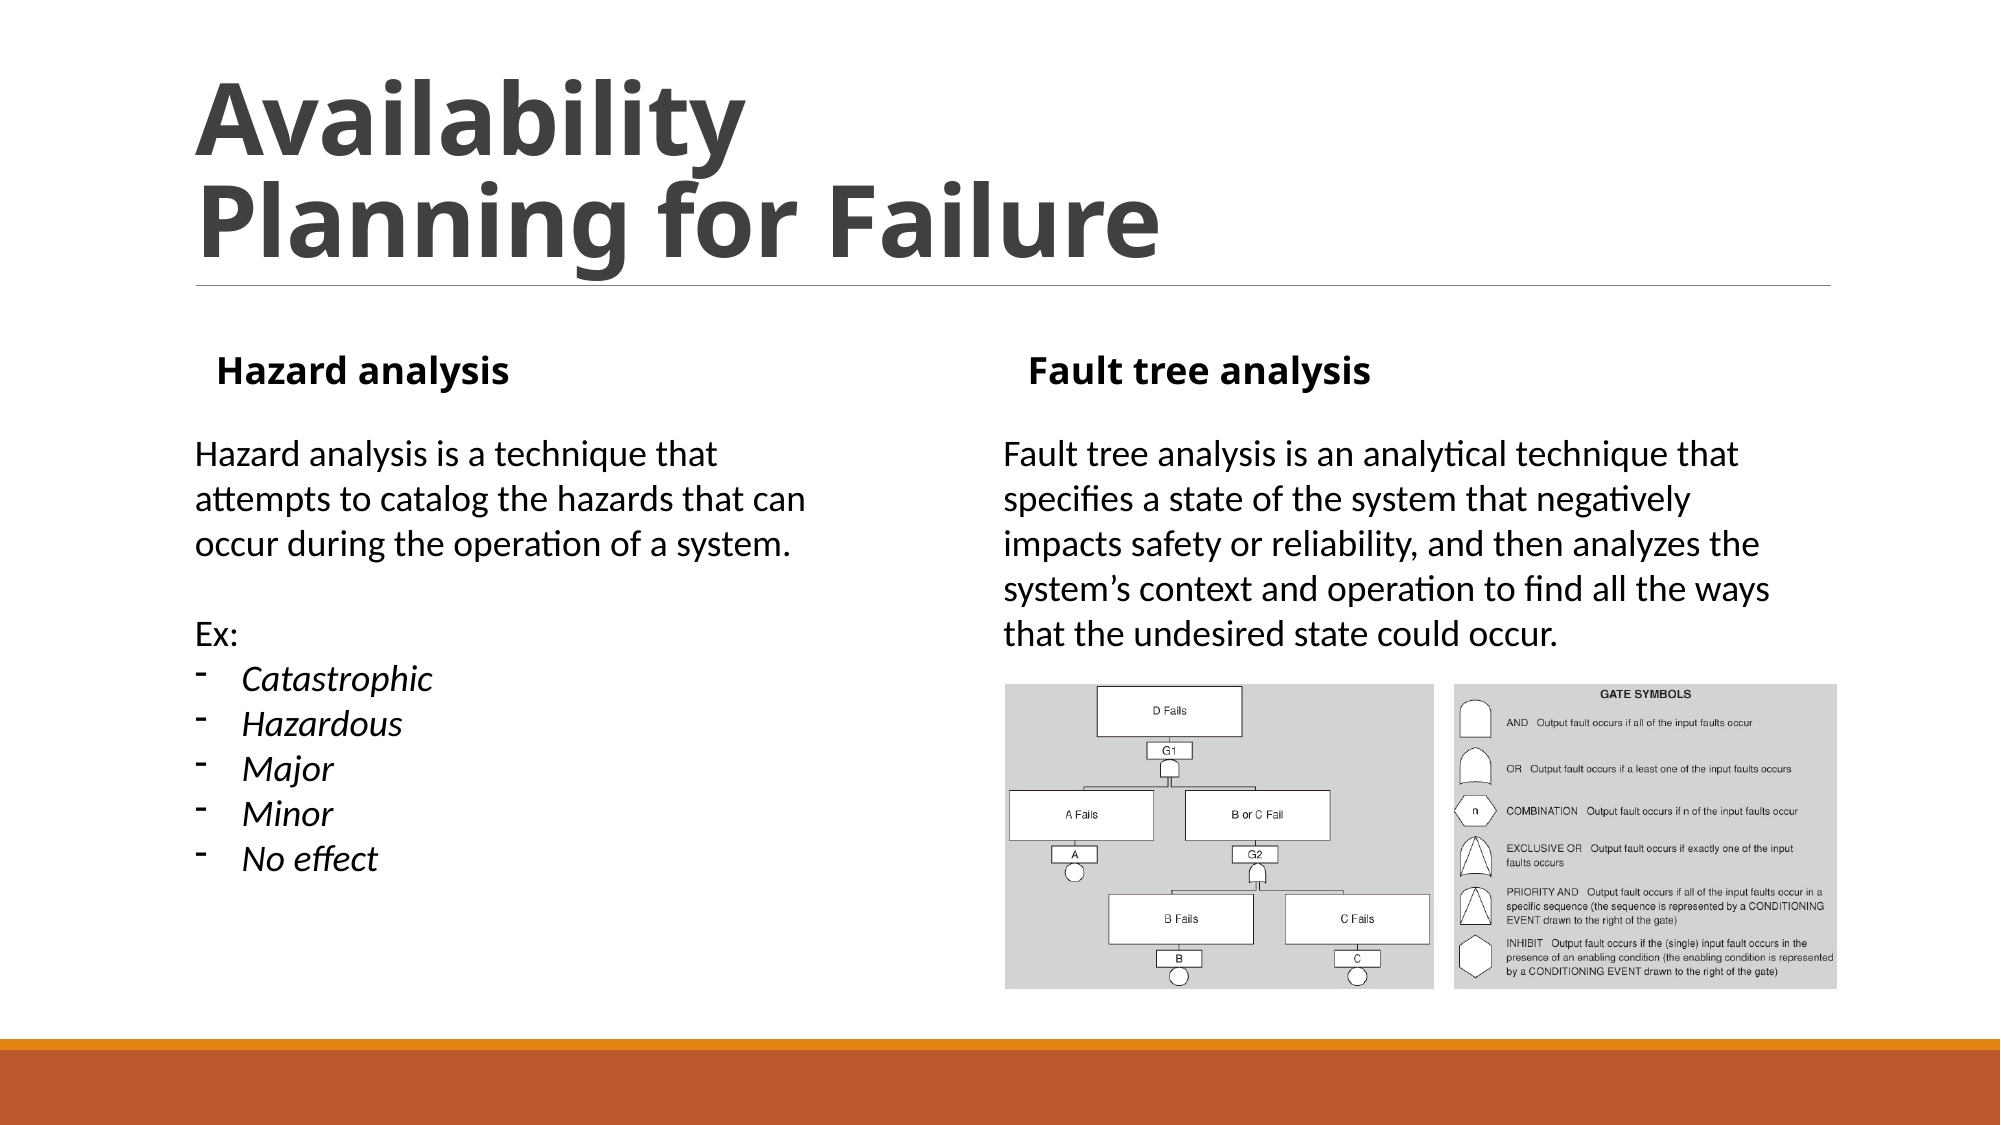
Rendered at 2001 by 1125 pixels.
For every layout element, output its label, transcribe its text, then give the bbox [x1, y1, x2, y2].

text_box Fault tree analysis [1013, 340, 1387, 400]
text_box Hazard analysis [201, 340, 526, 400]
text_box Hazard analysis is a technique that attempts to catalog the hazards that can occur during the operation of a system. Ex: Catastrophic Hazardous Major Minor No effect [179, 421, 846, 887]
title Availability Planning for Failure [180, 47, 1830, 285]
text_box Fault tree analysis is an analytical technique that specifies a state of the system that negatively impacts safety or reliability, and then analyzes the system’s context and operation to find all the ways that the undesired state could occur. [988, 421, 1830, 662]
picture [1453, 683, 1838, 990]
picture [1004, 683, 1434, 990]
